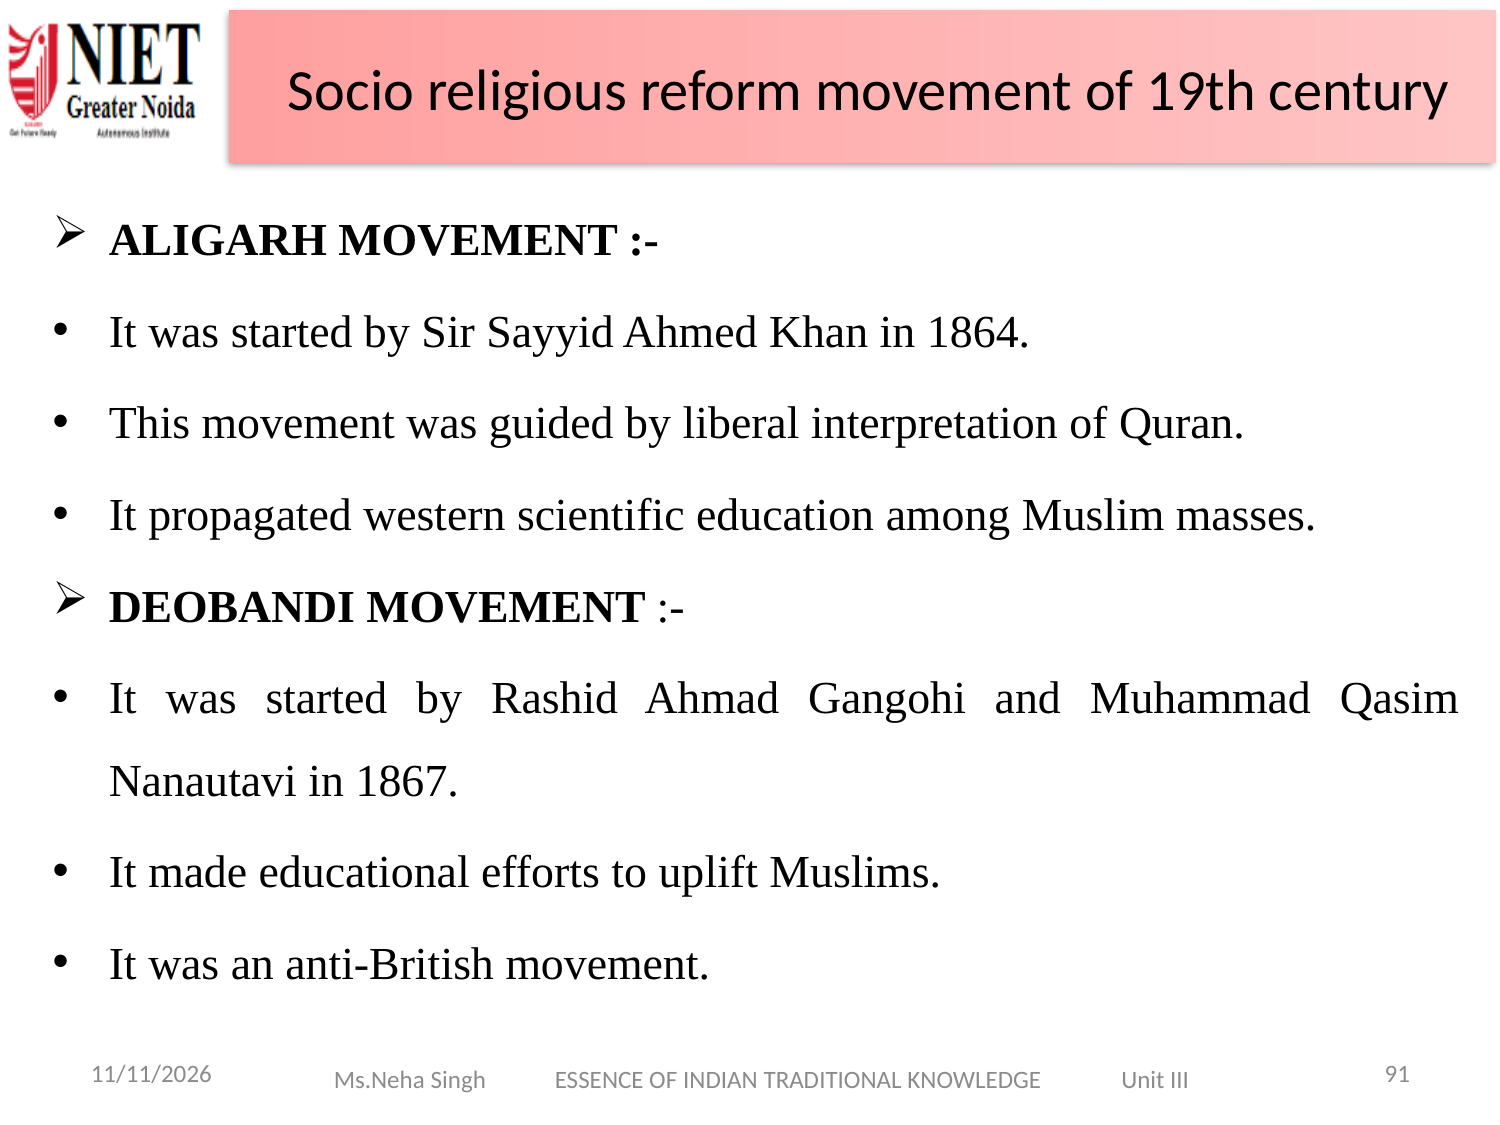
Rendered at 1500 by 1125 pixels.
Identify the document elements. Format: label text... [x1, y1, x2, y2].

list ALIGARH MOVEMENT :- It was started by Sir Sayyid Ahmed Khan in 1864. This movement was guided by liberal interpretation of Quran. It propagated western scientific education among Muslim masses. DEOBANDI MOVEMENT :- It was started by Rashid Ahmad Gangohi and Muhammad Qasim Nanautavi in 1867. It made educational efforts to uplift Muslims. It was an anti-British movement. [37, 174, 1475, 1043]
footer Ms.Neha Singh ESSENCE OF INDIAN TRADITIONAL KNOWLEDGE Unit III [237, 1042, 1288, 1115]
picture [0, 0, 213, 163]
text_box Socio religious reform movement of 19th century [228, 10, 1497, 163]
slide_number 91 [1287, 1042, 1425, 1103]
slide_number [75, 1042, 237, 1103]
